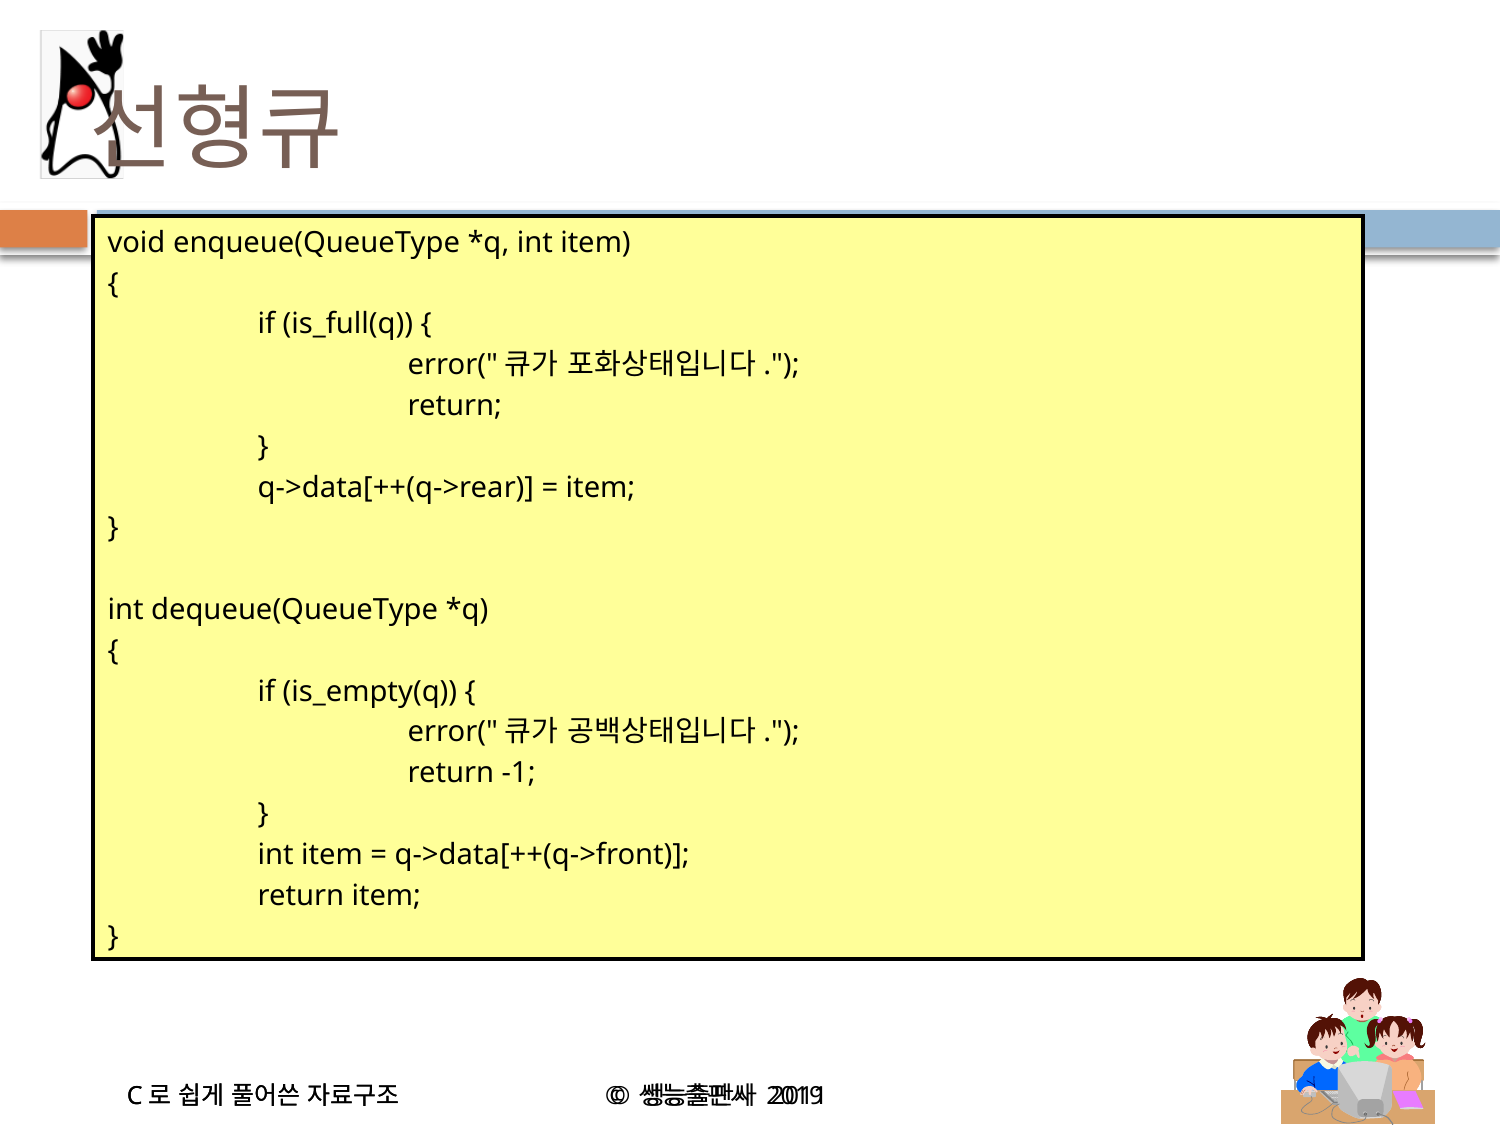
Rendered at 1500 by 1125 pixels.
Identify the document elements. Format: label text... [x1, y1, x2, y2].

title 선형큐 [75, 31, 647, 219]
picture [39, 30, 124, 179]
text_box void enqueue(QueueType *q, int item) { if (is_full(q)) { error("큐가 포화상태입니다."); return; } q->data[++(q->rear)] = item; } int dequeue(QueueType *q) { if (is_empty(q)) { error("큐가 공백상태입니다."); return -1; } int item = q->data[++(q->front)]; return item; } [92, 215, 1363, 960]
